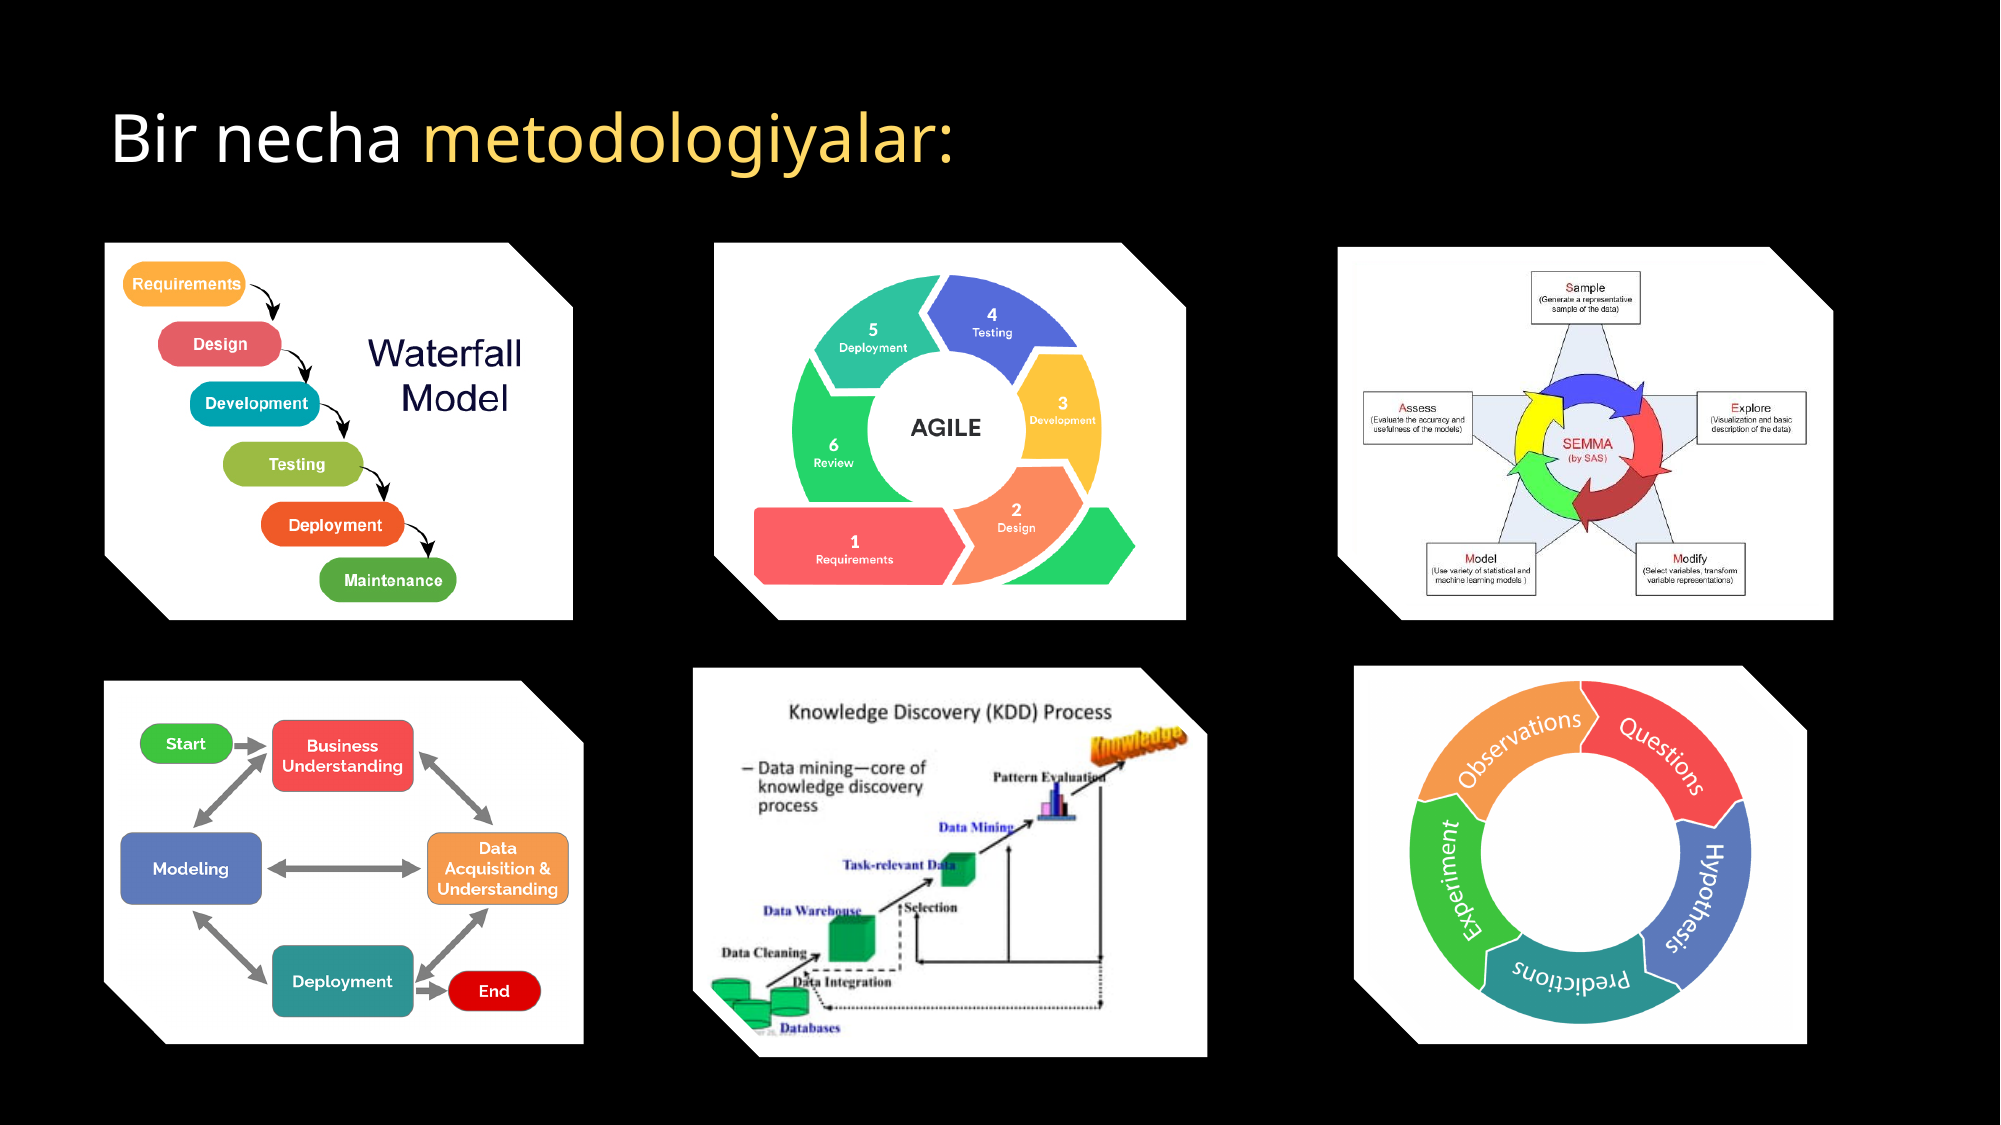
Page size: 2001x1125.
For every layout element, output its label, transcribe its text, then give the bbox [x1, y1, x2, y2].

picture [111, 687, 577, 1037]
picture [1361, 672, 1800, 1037]
picture [721, 249, 1179, 613]
picture [700, 674, 1201, 1050]
text_box Bir necha metodologiyalar: [94, 87, 1059, 183]
picture [1345, 254, 1826, 613]
picture [111, 249, 566, 613]
